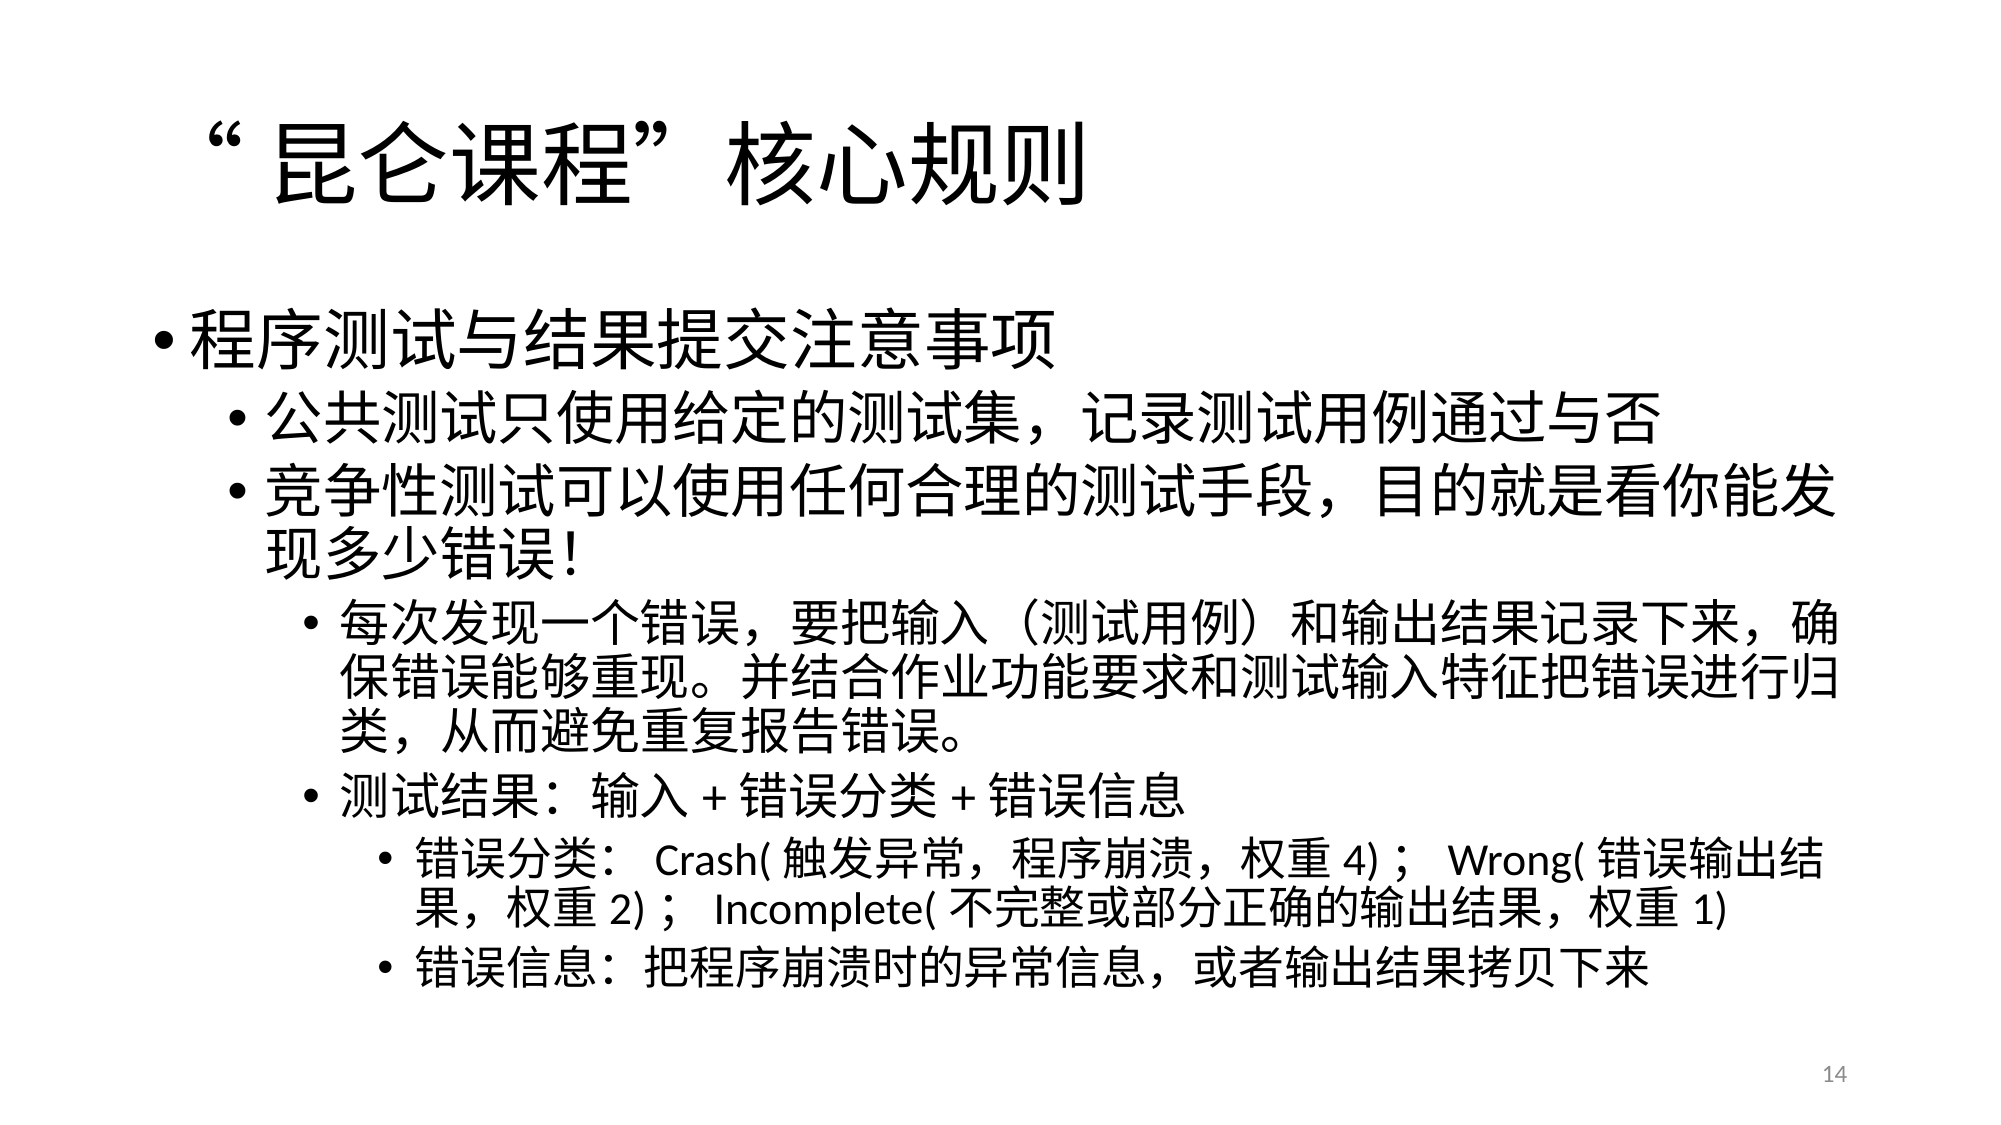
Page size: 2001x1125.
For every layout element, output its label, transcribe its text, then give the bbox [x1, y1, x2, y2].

title “昆仑课程”核心规则 [137, 59, 1863, 278]
slide_number 14 [1412, 1042, 1863, 1103]
list 程序测试与结果提交注意事项 公共测试只使用给定的测试集，记录测试用例通过与否 竞争性测试可以使用任何合理的测试手段，目的就是看你能发现多少错误！ 每次发现一个错误，要把输入（测试用例）和输出结果记录下来，确保错误能够重现。并结合作业功能要求和测试输入特征把错误进行归类，从而避免重复报告错误。 测试结果：输入+错误分类+错误信息 错误分类：Crash(触发异常，程序崩溃，权重4)；Wrong(错误输出结果，权重2)；Incomplete(不完整或部分正确的输出结果，权重1) 错误信息：把程序崩溃时的异常信息，或者输出结果拷贝下来 [137, 299, 1863, 1014]
